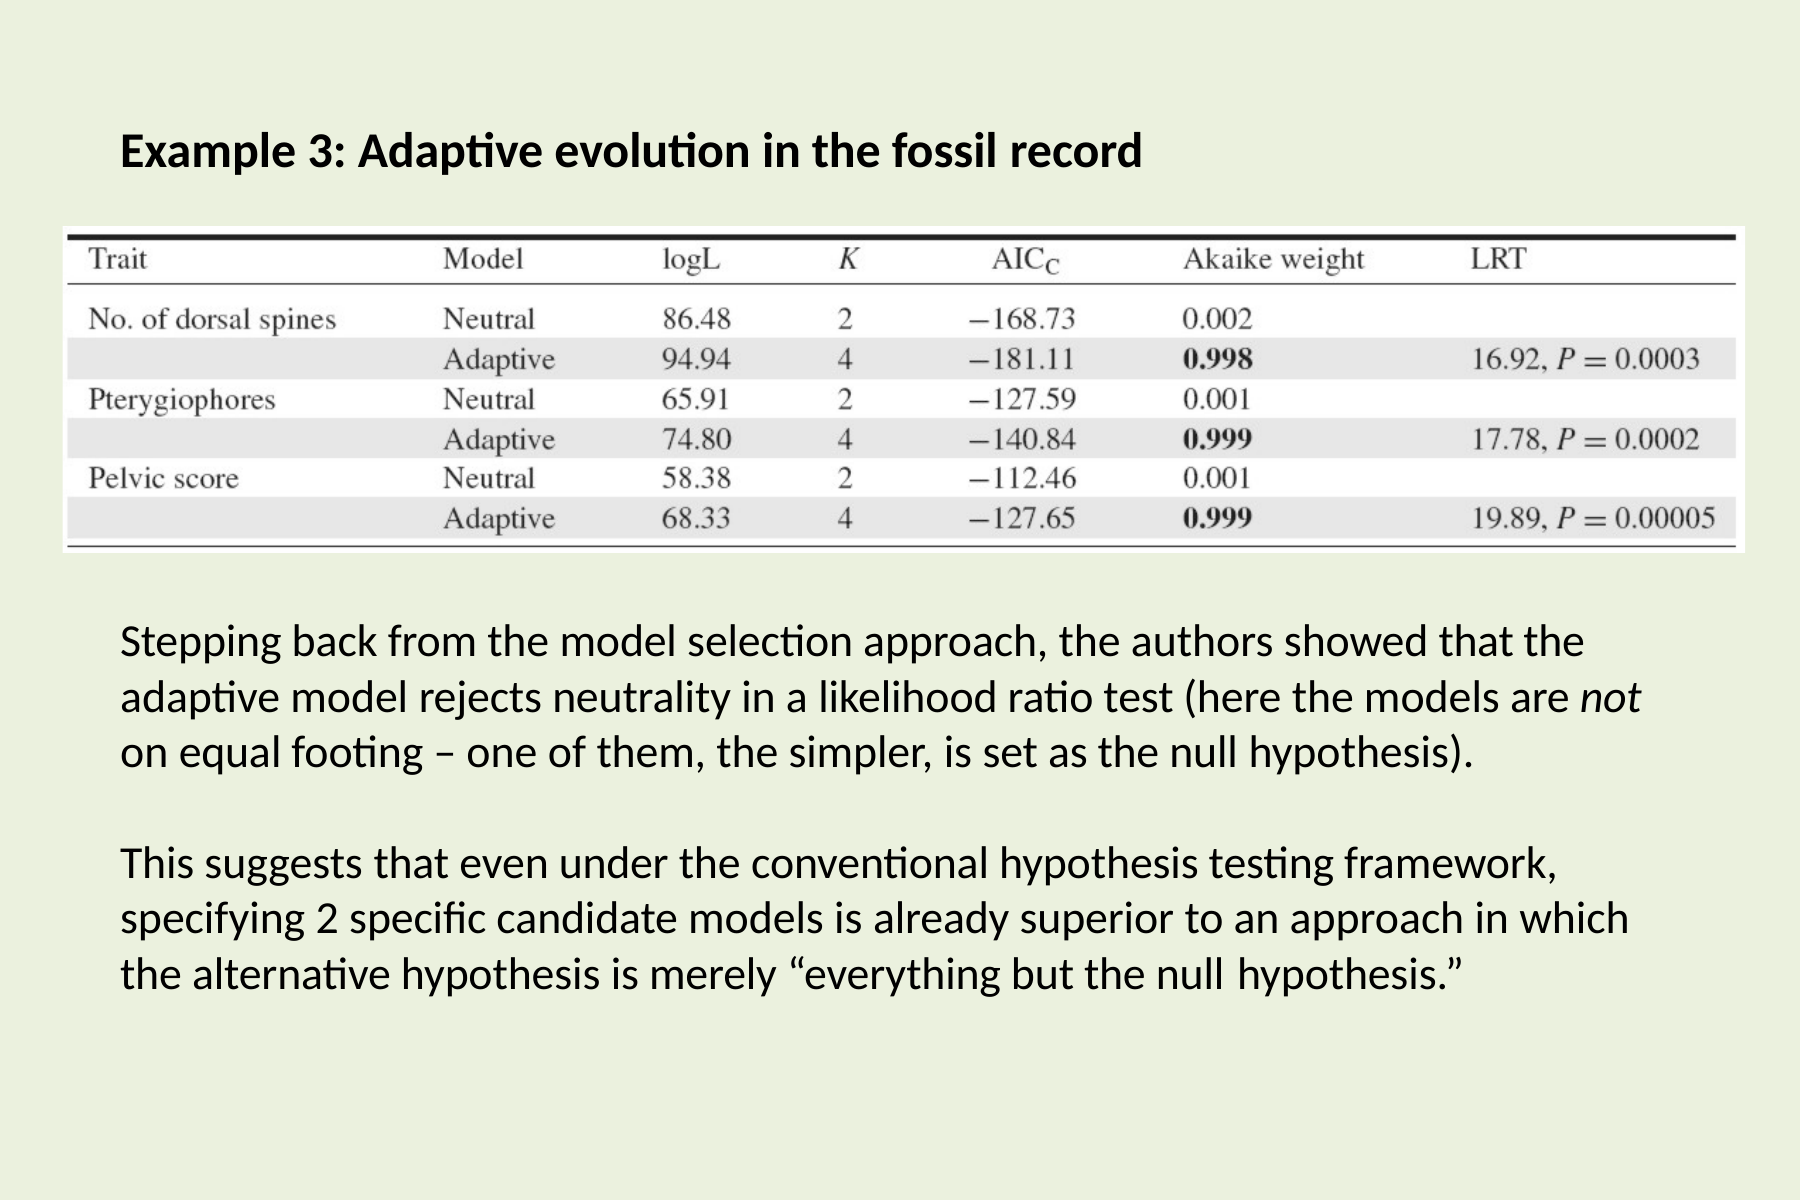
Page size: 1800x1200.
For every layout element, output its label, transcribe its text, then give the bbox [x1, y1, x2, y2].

title Example 3: Adaptive evolution in the fossil record [117, 115, 1154, 226]
text_box [62, 226, 1746, 554]
text_box Stepping back from the model selection approach, the authors showed that the adaptive model rejects neutrality in a likelihood ratio test (here the models are not on equal footing – one of them, the simpler, is set as the null hypothesis). This suggests that even under the conventional hypothesis testing framework, specifying 2 specific candidate models is already superior to an approach in which the alternative hypothesis is merely “everything but the null hypothesis.” [117, 608, 1662, 999]
